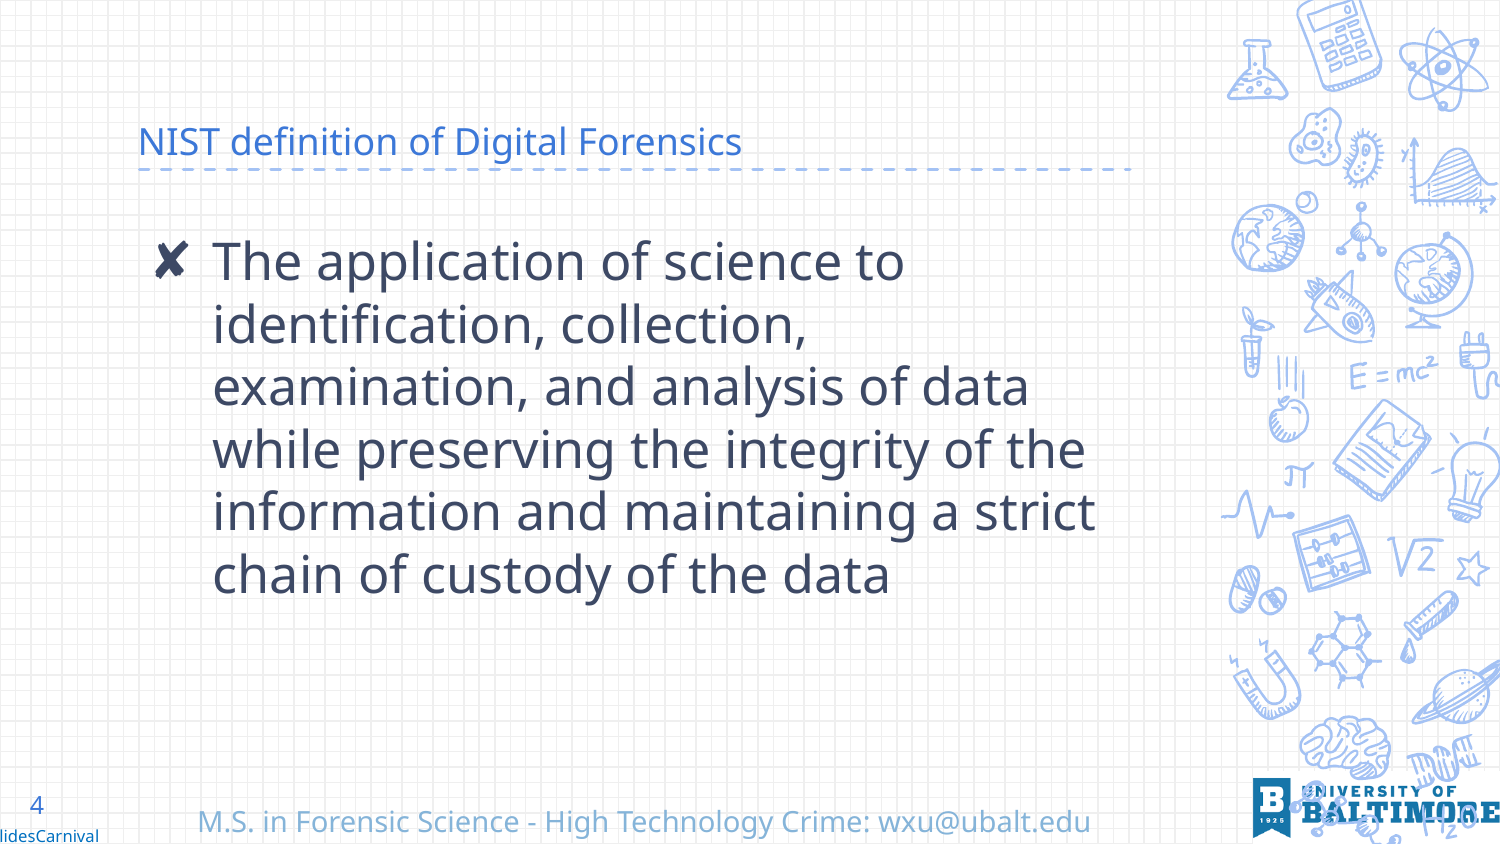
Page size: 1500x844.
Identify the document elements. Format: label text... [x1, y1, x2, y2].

picture [1327, 813, 1336, 822]
picture [1365, 817, 1376, 833]
list The application of science to identification, collection, examination, and analysis of data while preserving the integrity of the information and maintaining a strict chain of custody of the data [122, 213, 1130, 806]
picture [1253, 771, 1500, 844]
slide_number 4 [14, 774, 105, 840]
title NIST definition of Digital Forensics [122, 36, 1130, 178]
picture [1316, 786, 1321, 797]
